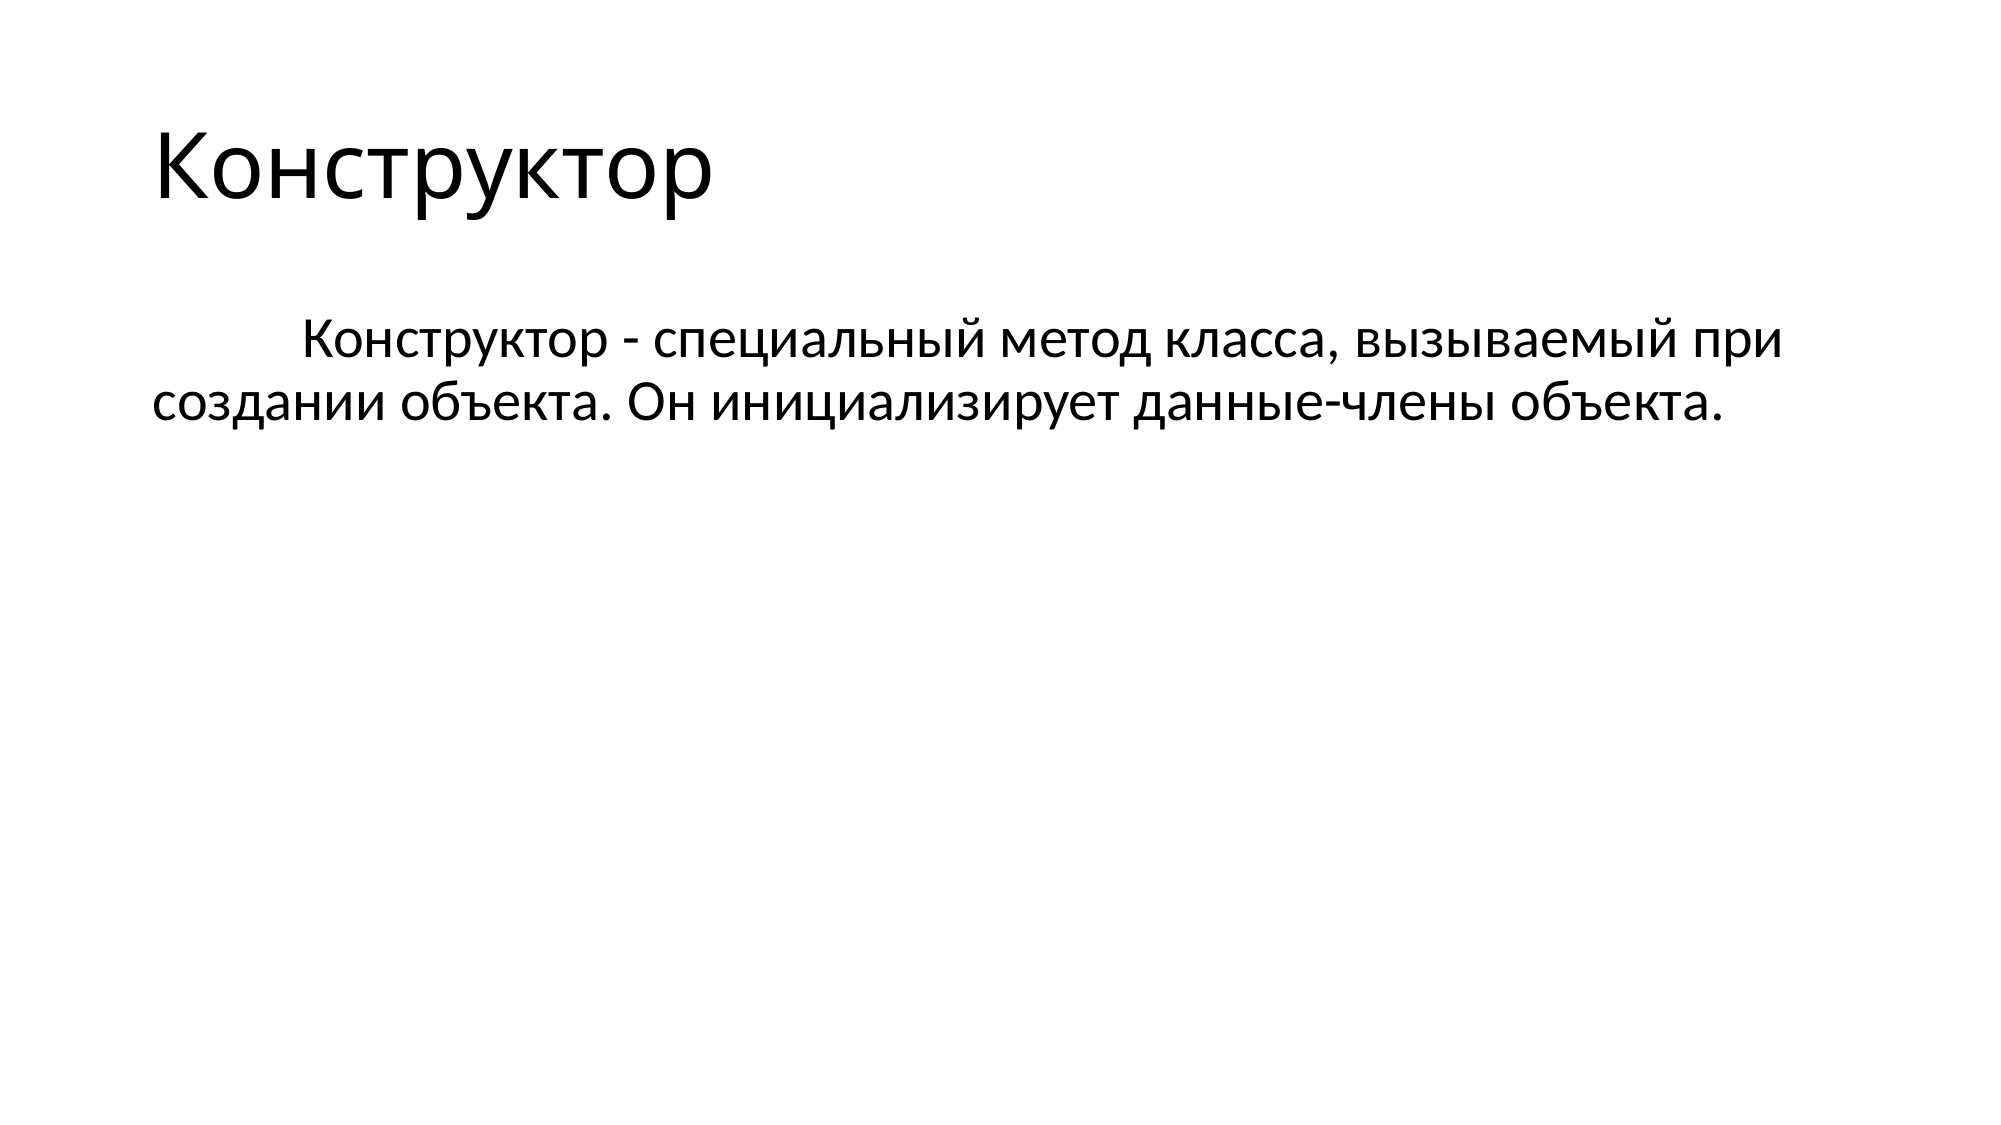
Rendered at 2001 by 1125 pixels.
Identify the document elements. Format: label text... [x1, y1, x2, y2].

title Конструктор [137, 59, 1863, 278]
list Конструктор - специальный метод класса, вызываемый при создании объекта. Он инициализирует данные-члены объекта. [137, 299, 1863, 1014]
